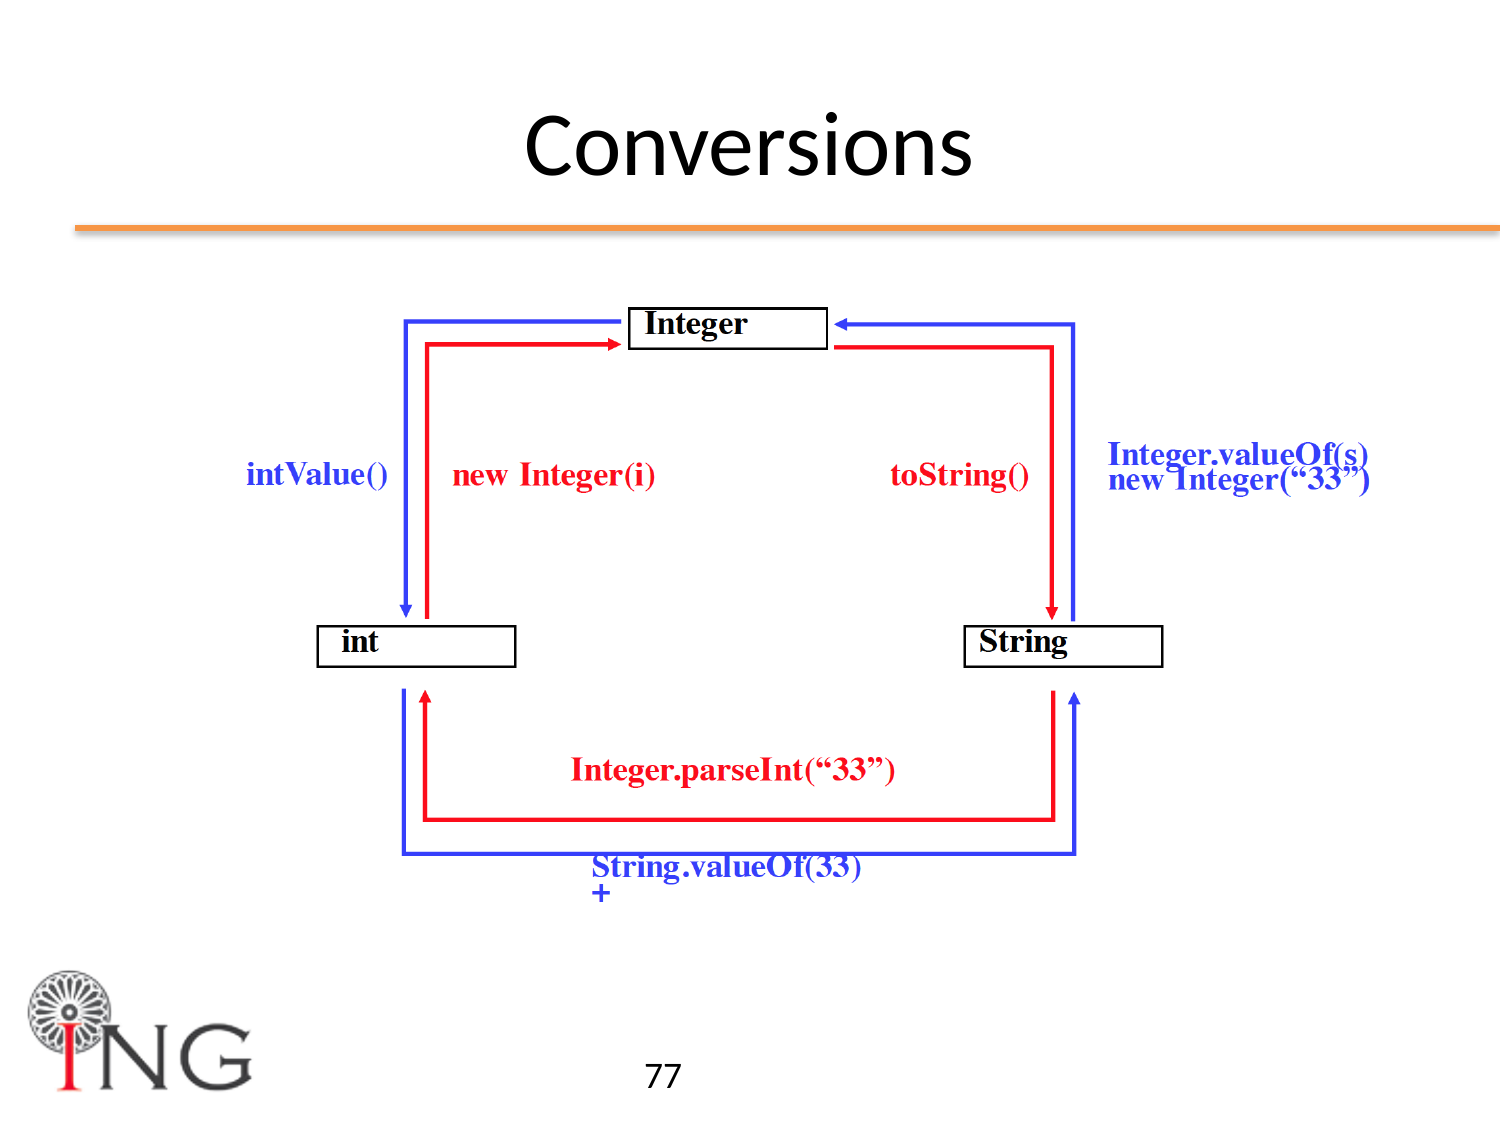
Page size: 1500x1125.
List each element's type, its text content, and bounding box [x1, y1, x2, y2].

picture [3, 948, 281, 1124]
slide_number 77 [629, 1043, 1425, 1104]
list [204, 262, 1400, 920]
title Conversions [75, 45, 1425, 233]
